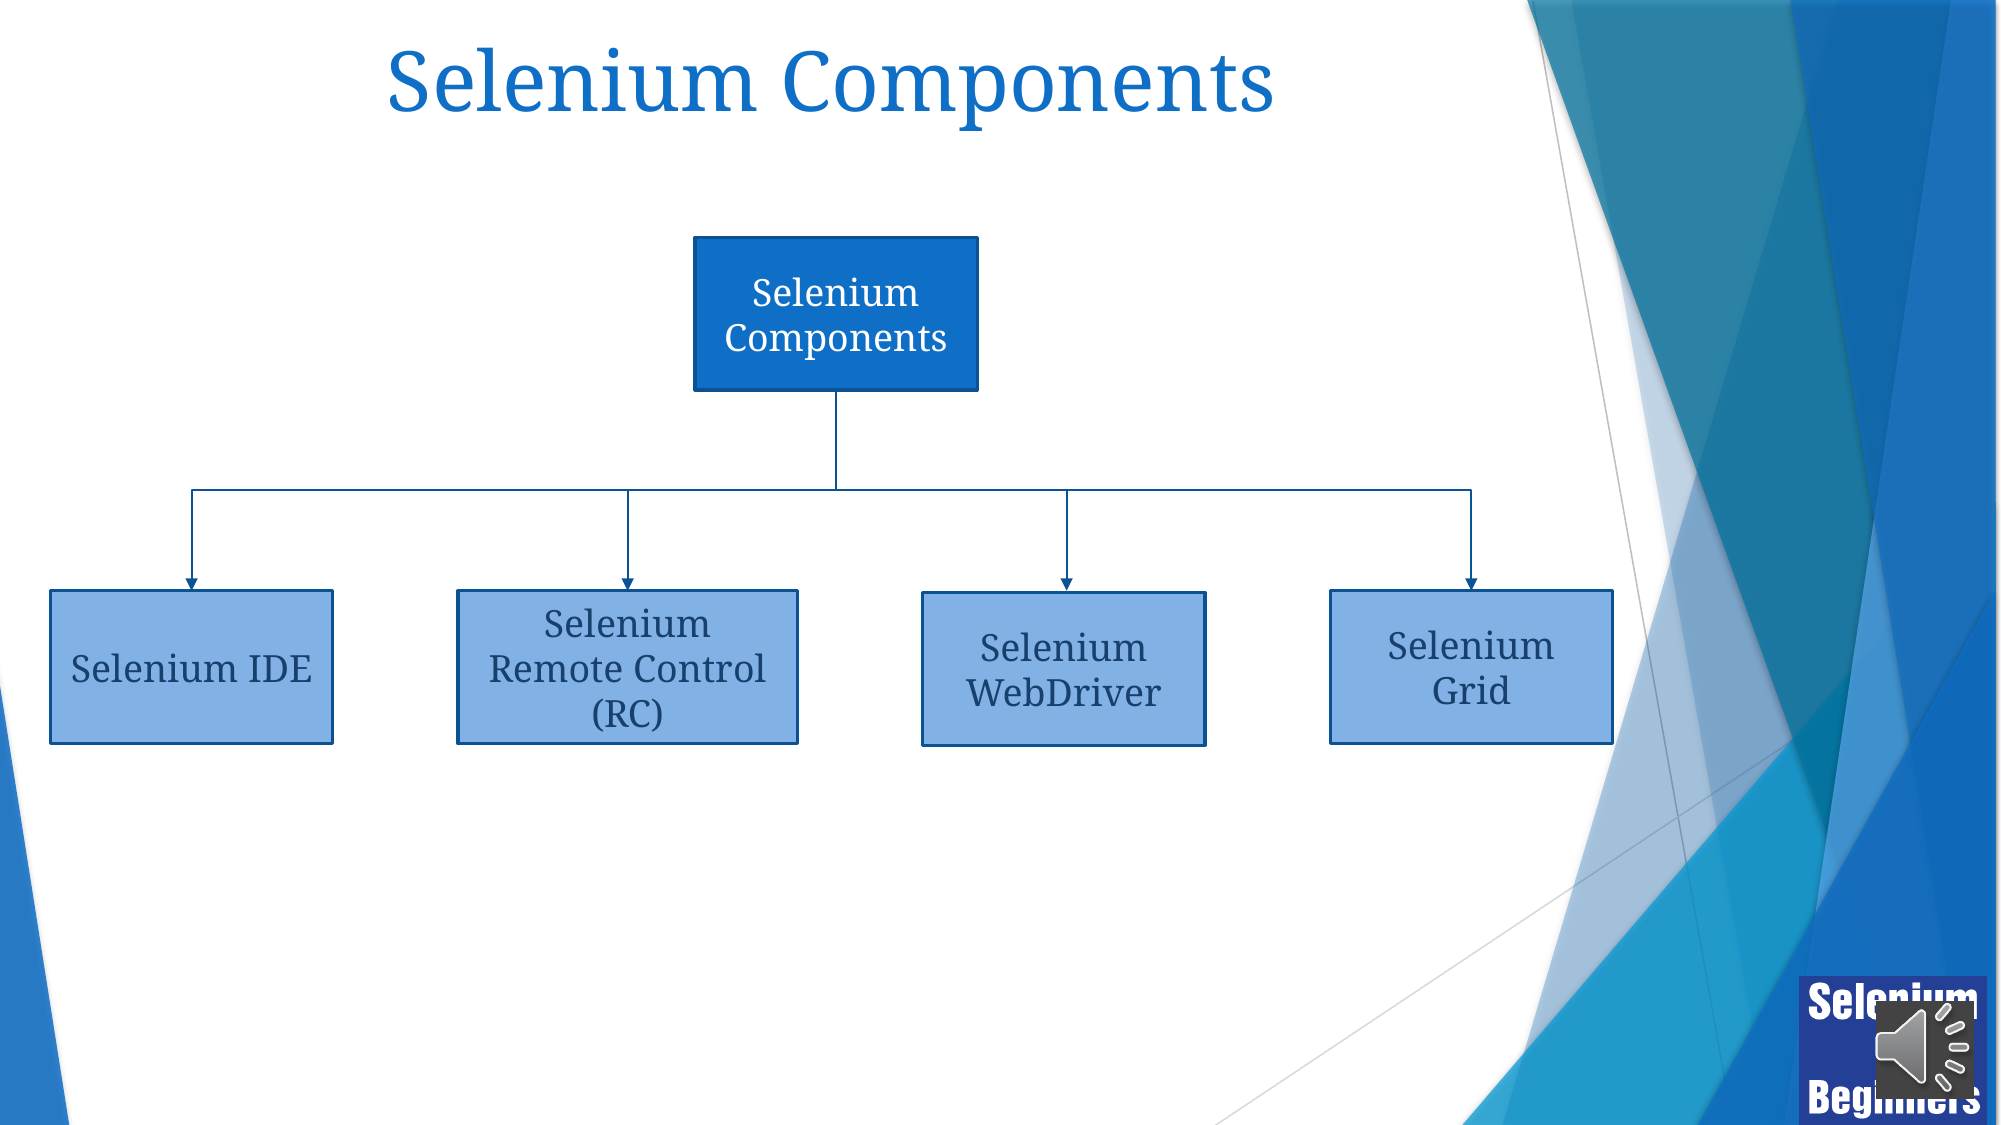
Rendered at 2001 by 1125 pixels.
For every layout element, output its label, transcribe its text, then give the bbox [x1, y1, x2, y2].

picture [1799, 976, 1987, 1125]
text_box Selenium Grid [1329, 589, 1614, 745]
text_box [412, 167, 615, 813]
text_box Selenium Components [693, 236, 979, 392]
text_box Selenium WebDriver [921, 591, 1047, 747]
title Selenium Components [50, 20, 1613, 238]
text_box Selenium IDE [49, 589, 334, 745]
text_box Selenium Remote Control (RC) [619, 589, 799, 745]
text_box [1052, 172, 1255, 809]
